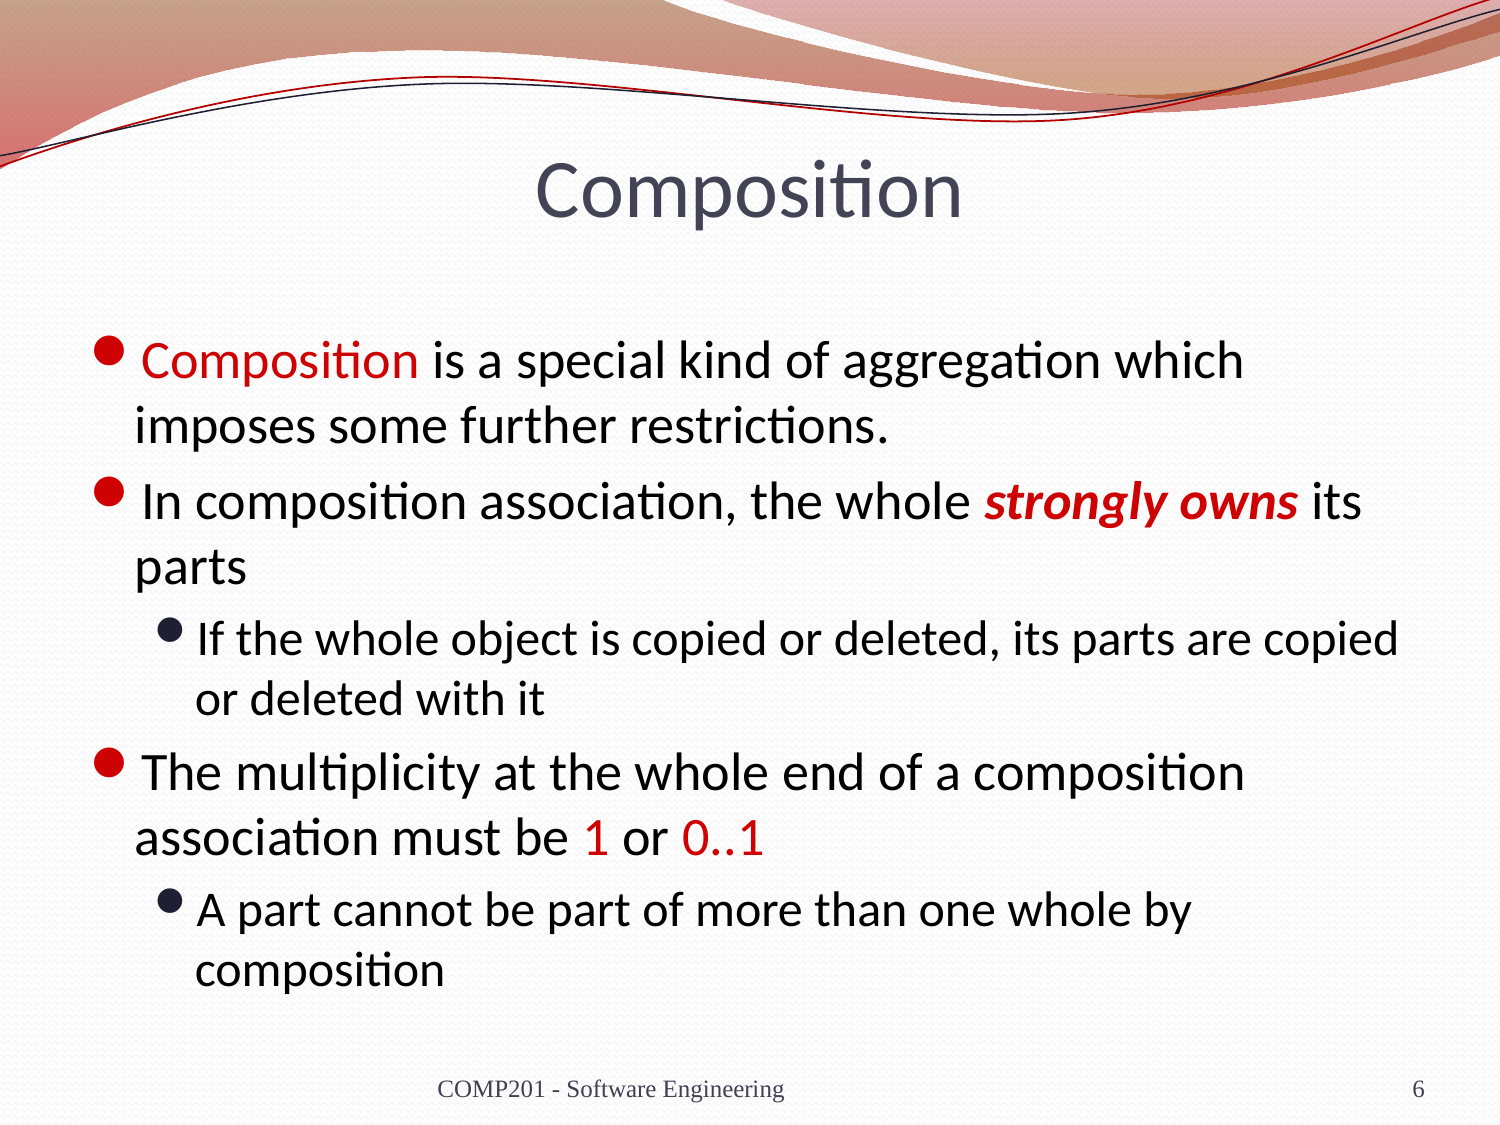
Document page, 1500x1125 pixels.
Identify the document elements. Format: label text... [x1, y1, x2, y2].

slide_number 6 [1299, 1042, 1425, 1103]
title Composition [75, 105, 1425, 235]
footer COMP201 - Software Engineering [437, 1042, 988, 1103]
list Composition is a special kind of aggregation which imposes some further restrictions. In composition association, the whole strongly owns its parts If the whole object is copied or deleted, its parts are copied or deleted with it The multiplicity at the whole end of a composition association must be 1 or 0..1 A part cannot be part of more than one whole by composition [75, 317, 1425, 1038]
